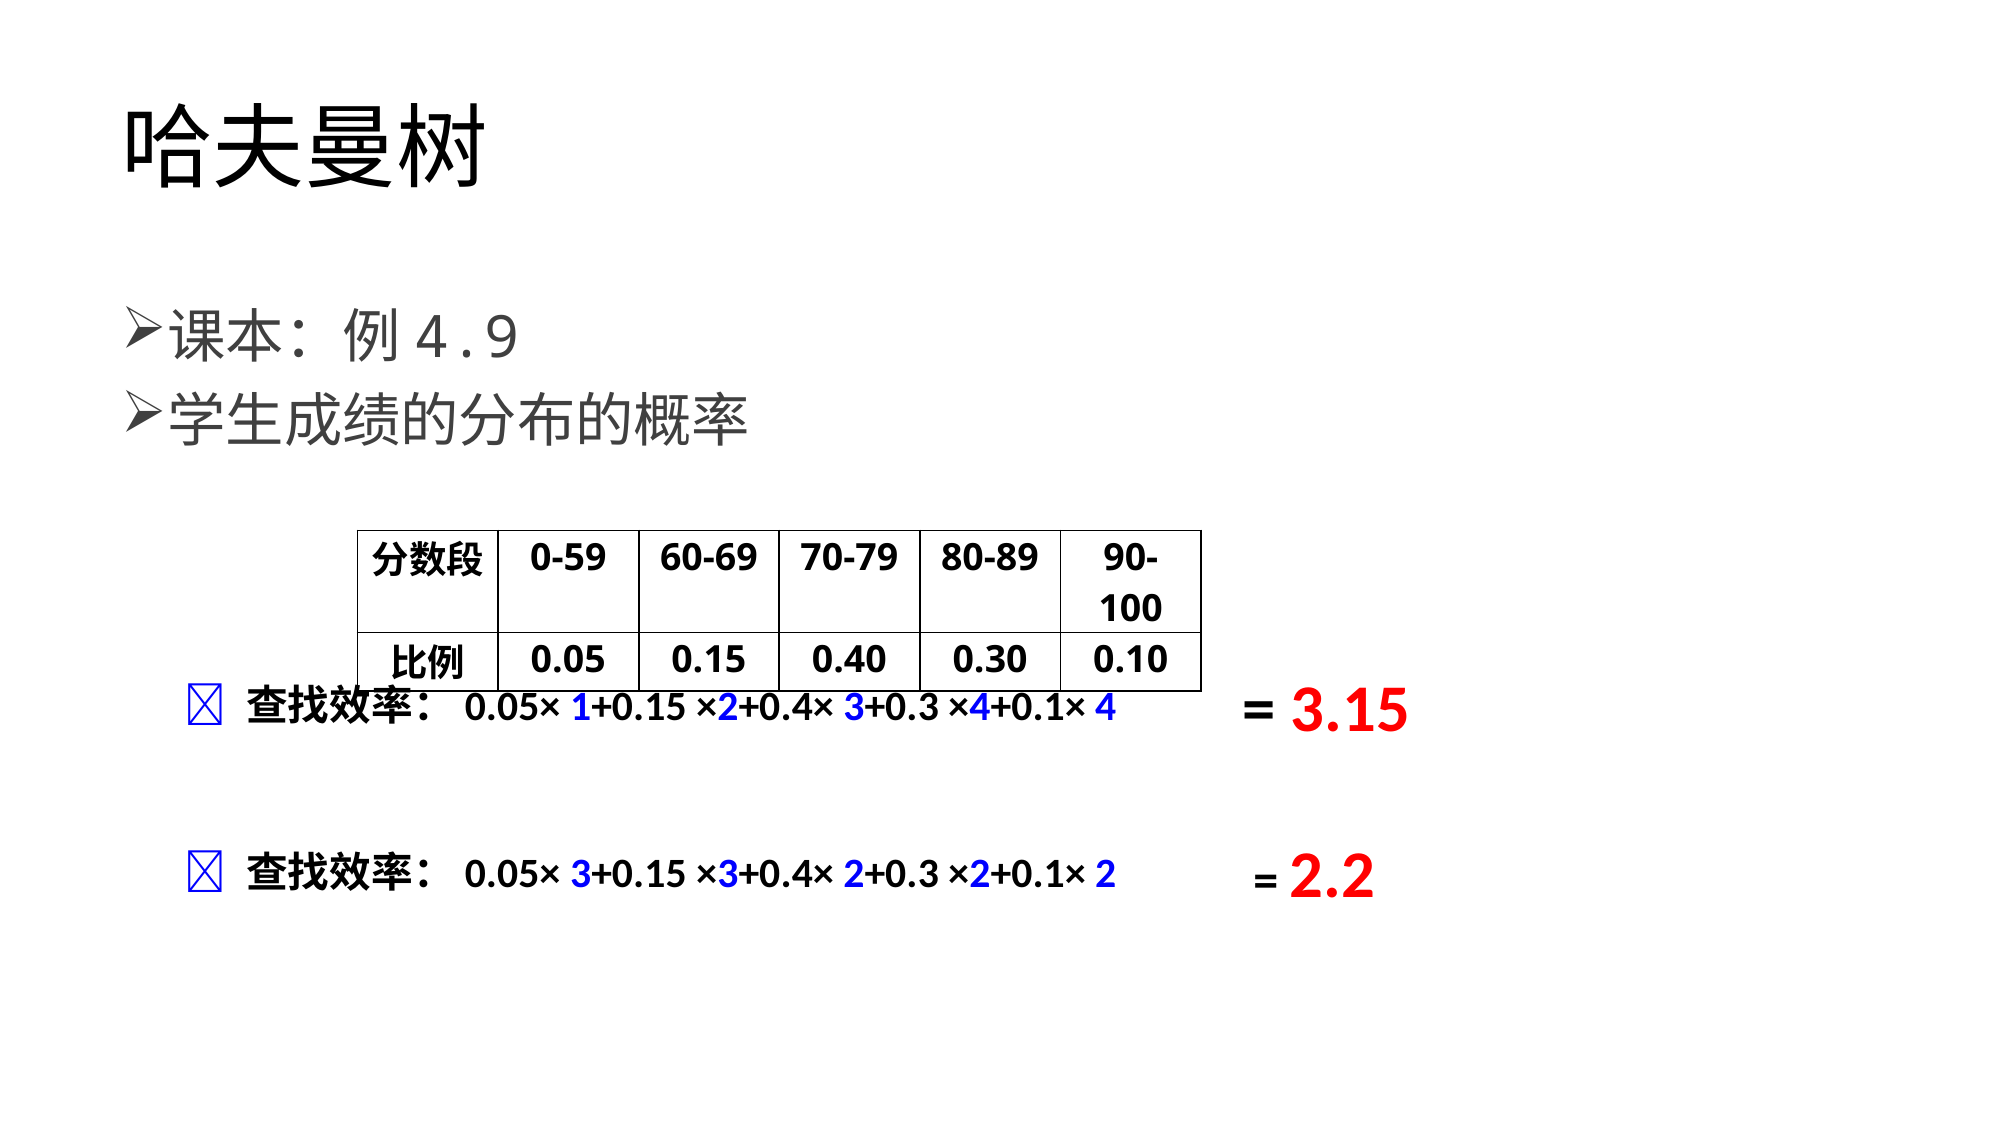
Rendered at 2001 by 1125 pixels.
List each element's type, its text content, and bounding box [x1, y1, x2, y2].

text_box  查找效率：0.05× 3+0.15 ×3+0.4× 2+0.3 ×2+0.1× 2 [169, 838, 1238, 904]
table_header 分数段 [358, 531, 497, 632]
table_header 60-69 [640, 531, 778, 632]
table_cell 0.40 [780, 633, 919, 671]
table_cell 0.05 [499, 633, 638, 671]
table_header 80-89 [921, 531, 1060, 632]
table_header 90-100 [1061, 531, 1200, 632]
text_box  查找效率：0.05× 1+0.15 ×2+0.4× 3+0.3 ×4+0.1× 4 [169, 671, 1227, 736]
table_header 70-79 [780, 531, 919, 632]
title 哈夫曼树 [106, 42, 1832, 260]
table_cell 比例 [358, 633, 497, 671]
table_cell 0.30 [921, 633, 1060, 671]
table_header 0-59 [499, 531, 638, 632]
table_cell 0.15 [640, 633, 778, 671]
table_cell 0.10 [1061, 633, 1200, 671]
text_box = 2.2 [1238, 823, 1390, 919]
text_box = 3.15 [1227, 657, 1425, 752]
list 课本：例4.9 学生成绩的分布的概率 [106, 299, 1832, 1014]
